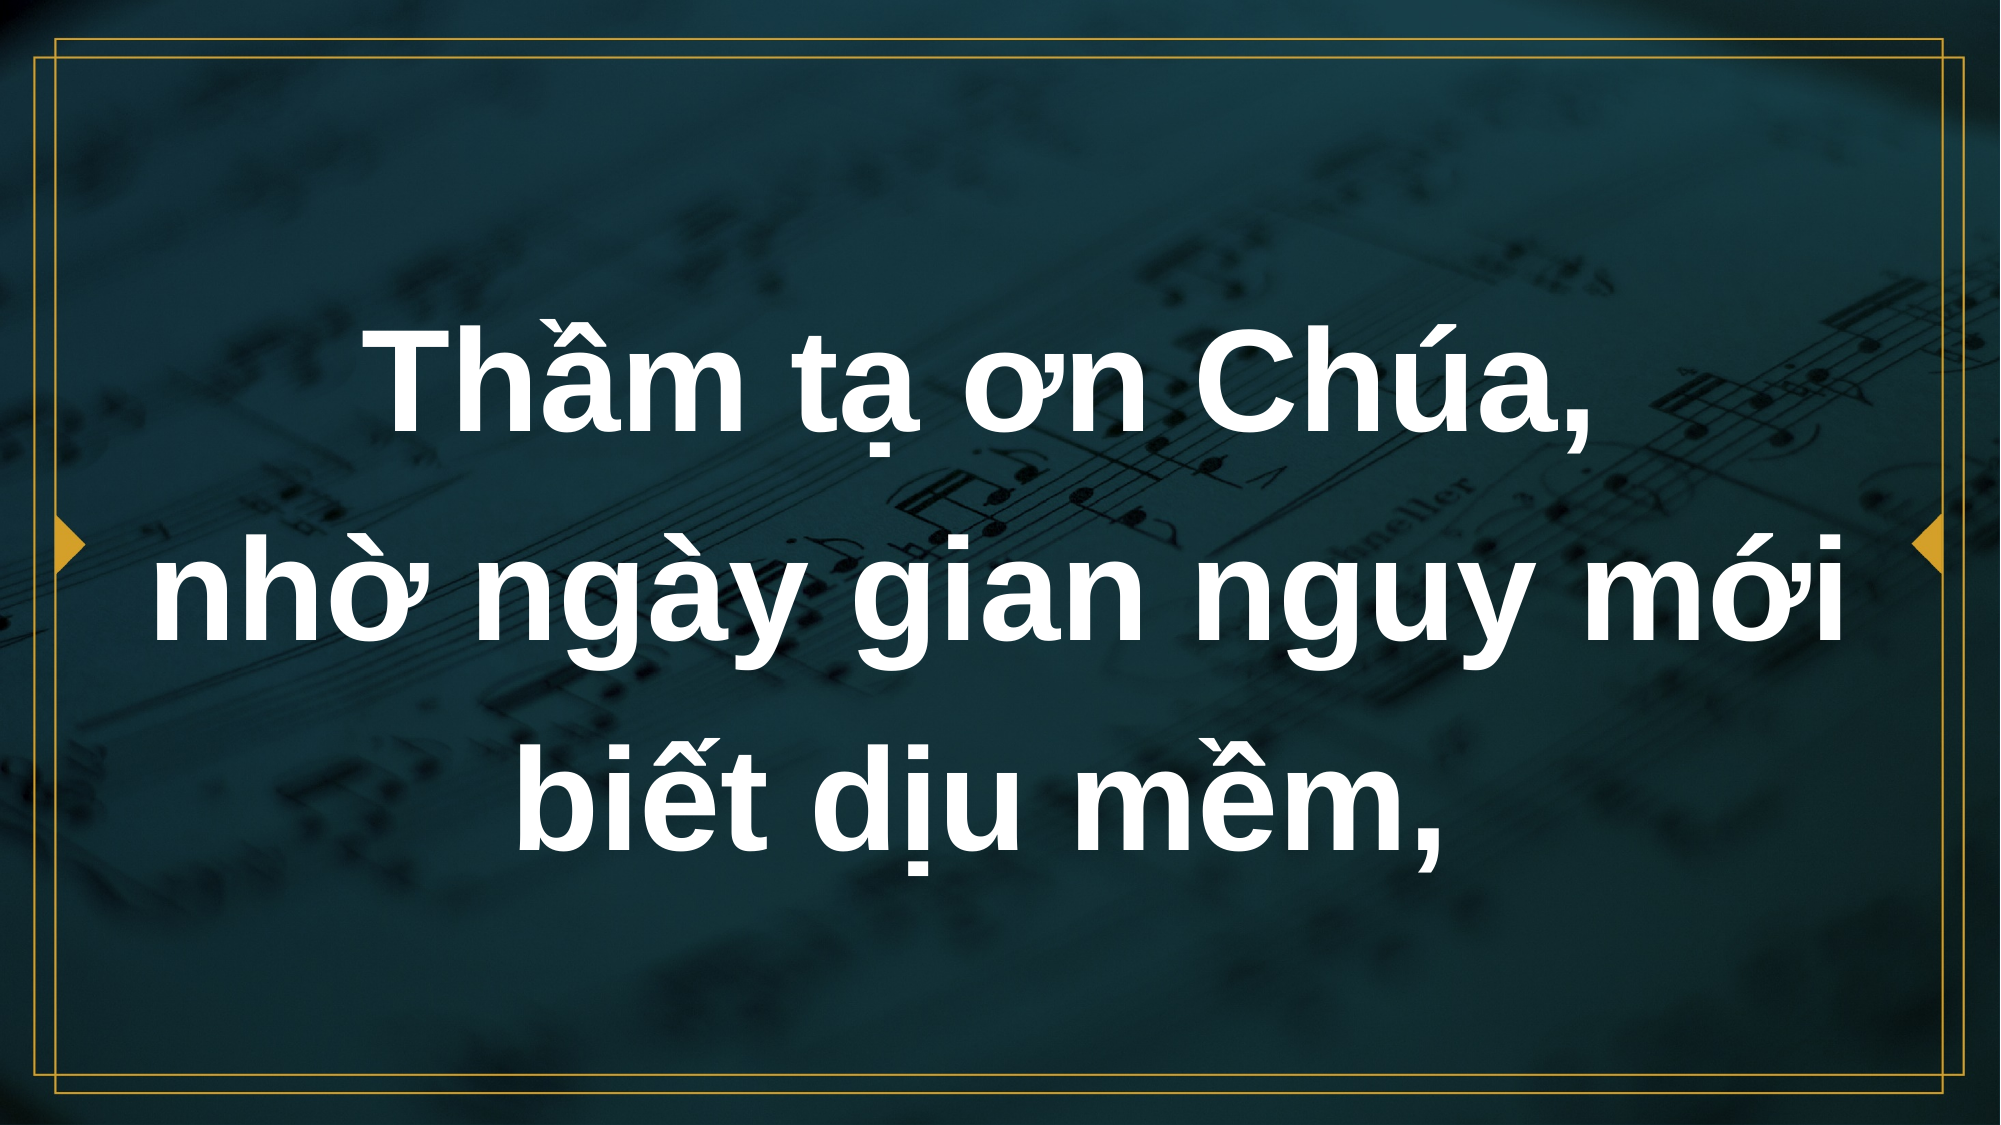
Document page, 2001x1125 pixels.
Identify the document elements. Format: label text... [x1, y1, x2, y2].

title Thầm tạ ơn Chúa, nhờ ngày gian nguy mới biết dịu mềm, [55, 53, 1945, 1077]
picture [0, 0, 2000, 1125]
